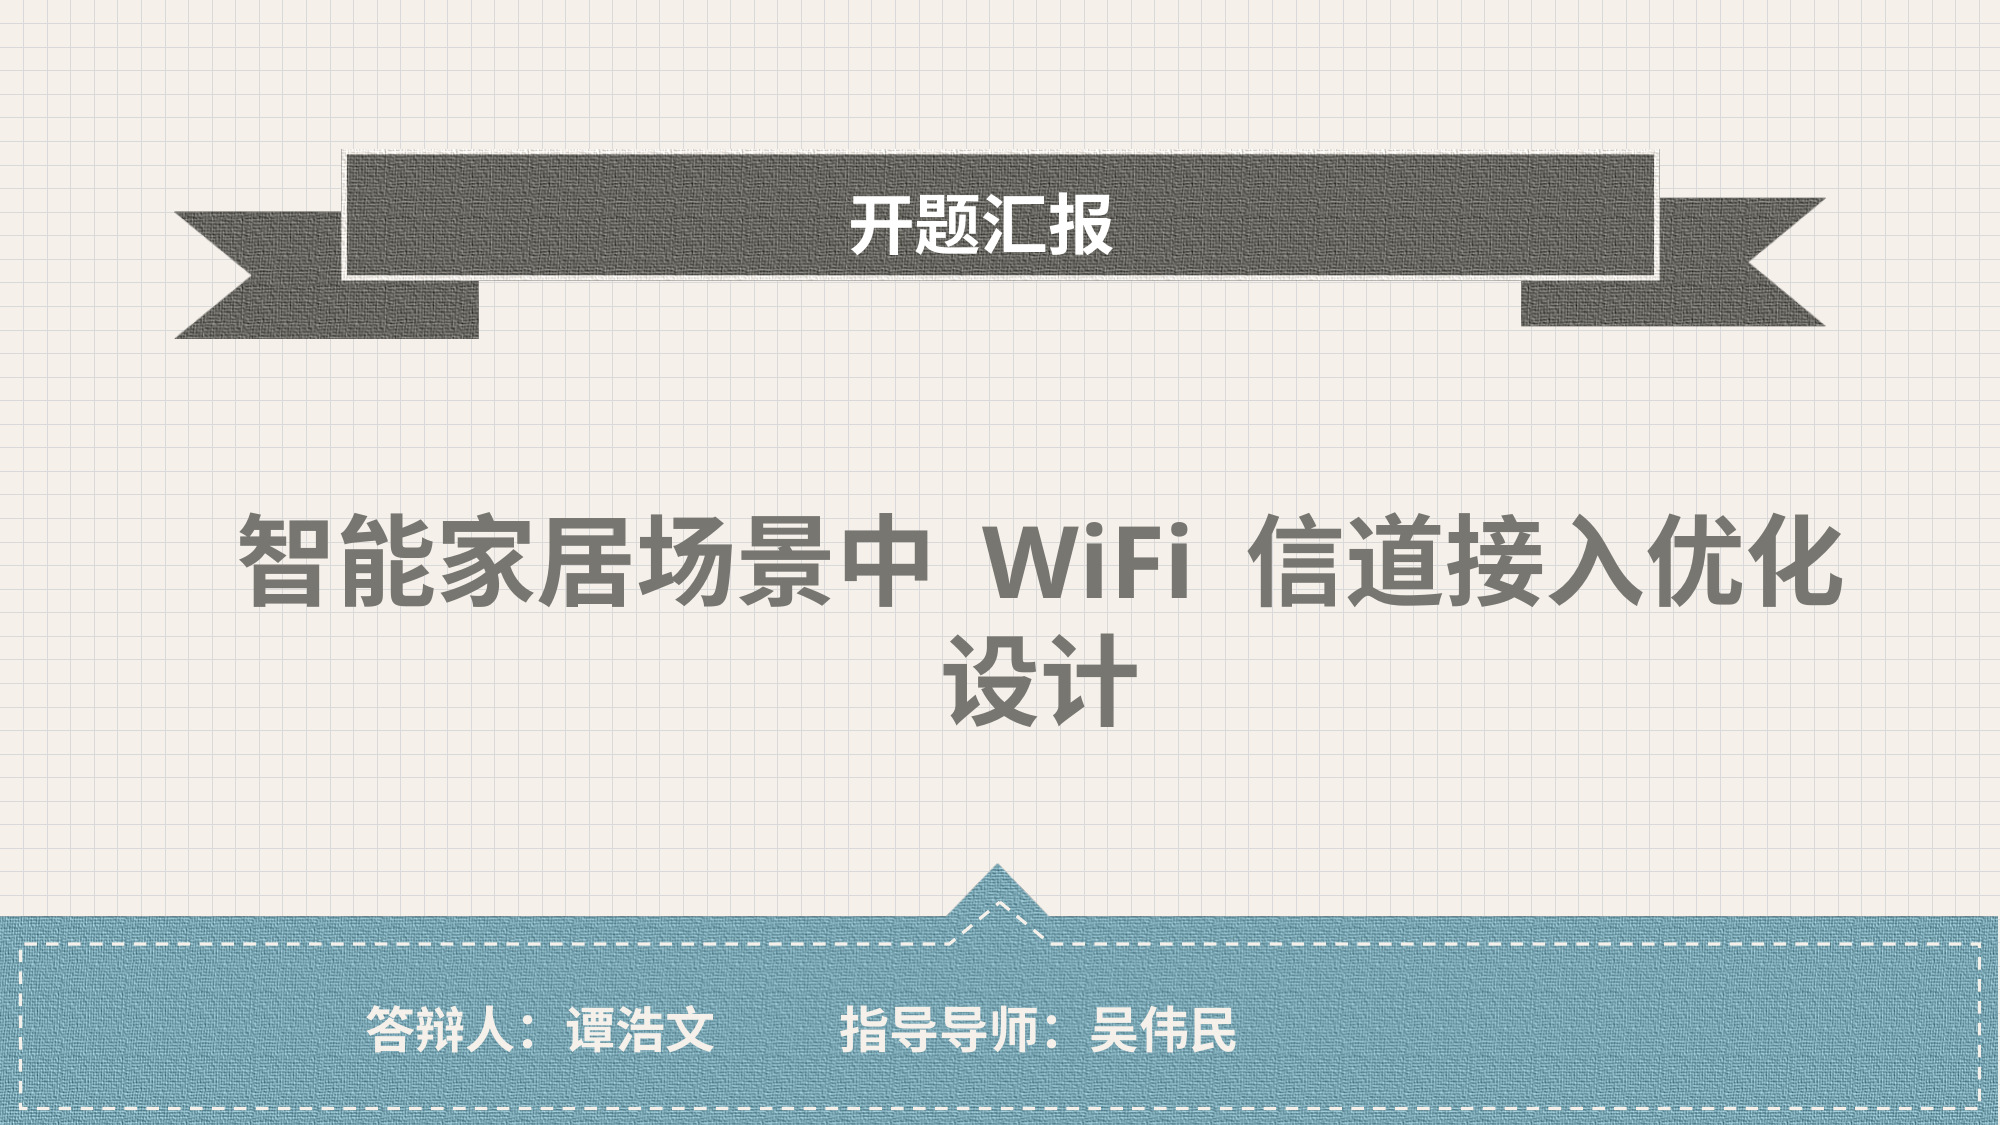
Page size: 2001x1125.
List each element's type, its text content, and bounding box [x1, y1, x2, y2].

picture [174, 149, 1826, 339]
picture [0, 863, 1998, 1125]
text_box 智能家居场景中 WiFi 信道接入优化设计 [218, 491, 1863, 747]
